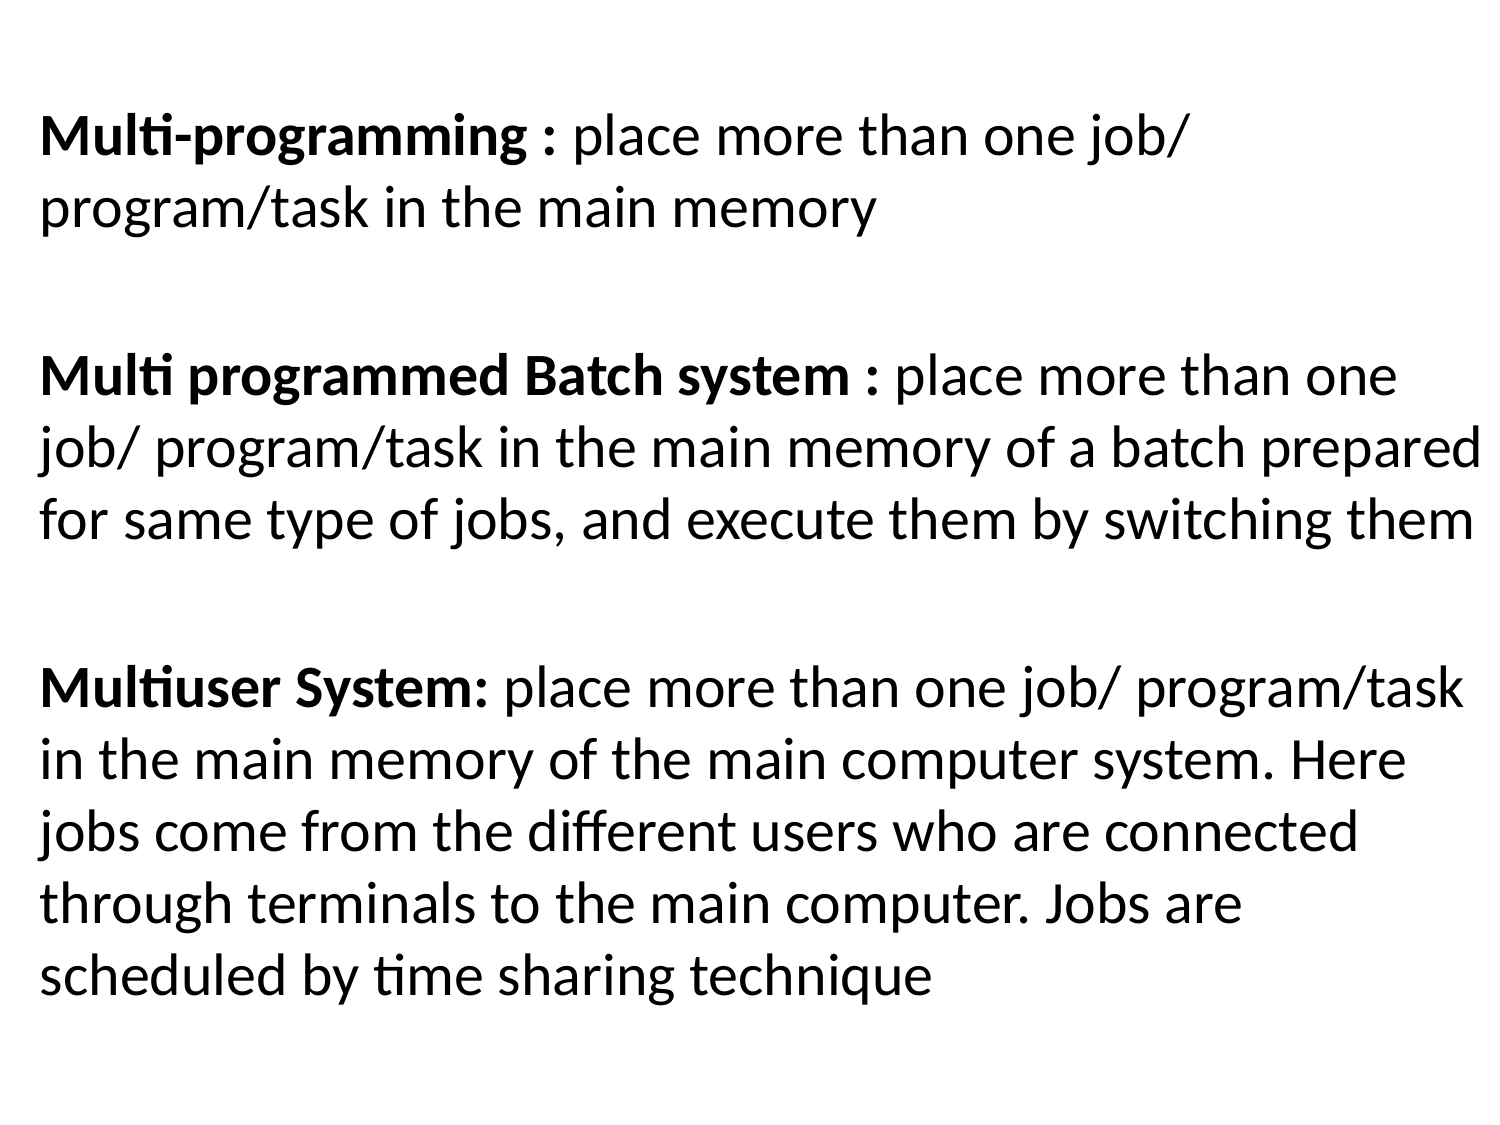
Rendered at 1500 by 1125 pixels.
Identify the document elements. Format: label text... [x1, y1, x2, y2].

subtitle Multi-programming : place more than one job/ program/task in the main memory Multi programmed Batch system : place more than one job/ program/task in the main memory of a batch prepared for same type of jobs, and execute them by switching them Multiuser System: place more than one job/ program/task in the main memory of the main computer system. Here jobs come from the different users who are connected through terminals to the main computer. Jobs are scheduled by time sharing technique [24, 87, 1500, 1038]
